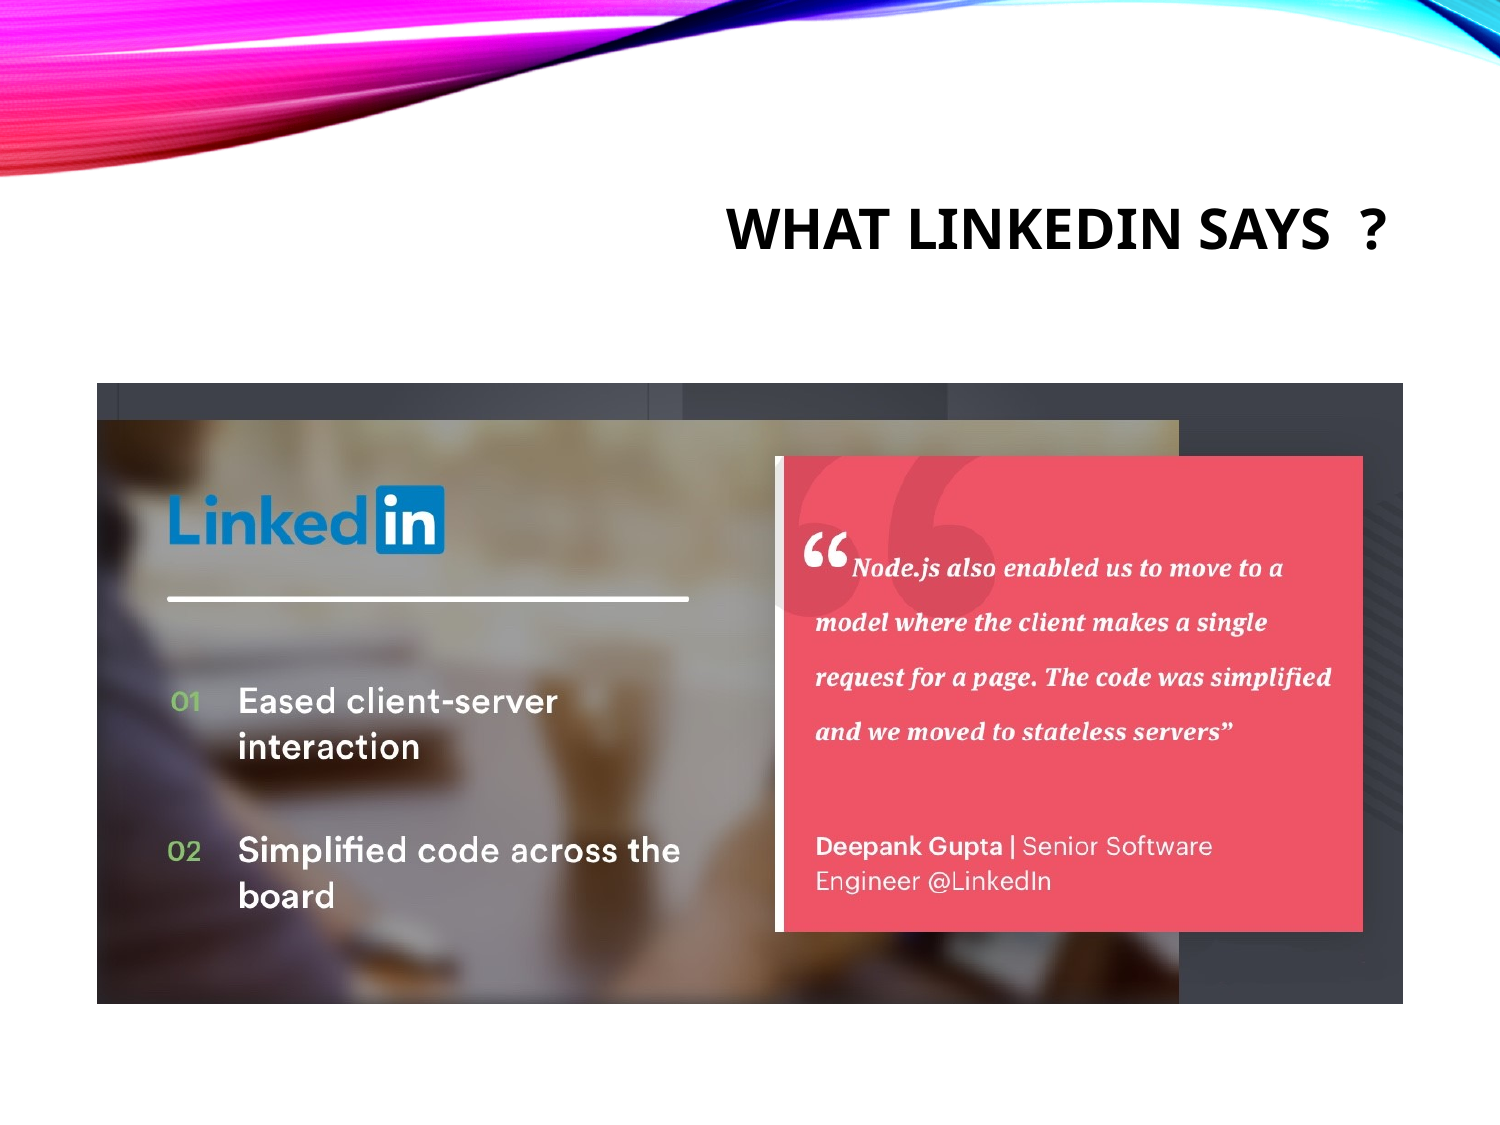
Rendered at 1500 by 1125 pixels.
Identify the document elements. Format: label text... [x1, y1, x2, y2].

picture [0, 0, 1500, 178]
title What linkedin says ? [356, 125, 1403, 338]
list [97, 383, 1403, 1005]
